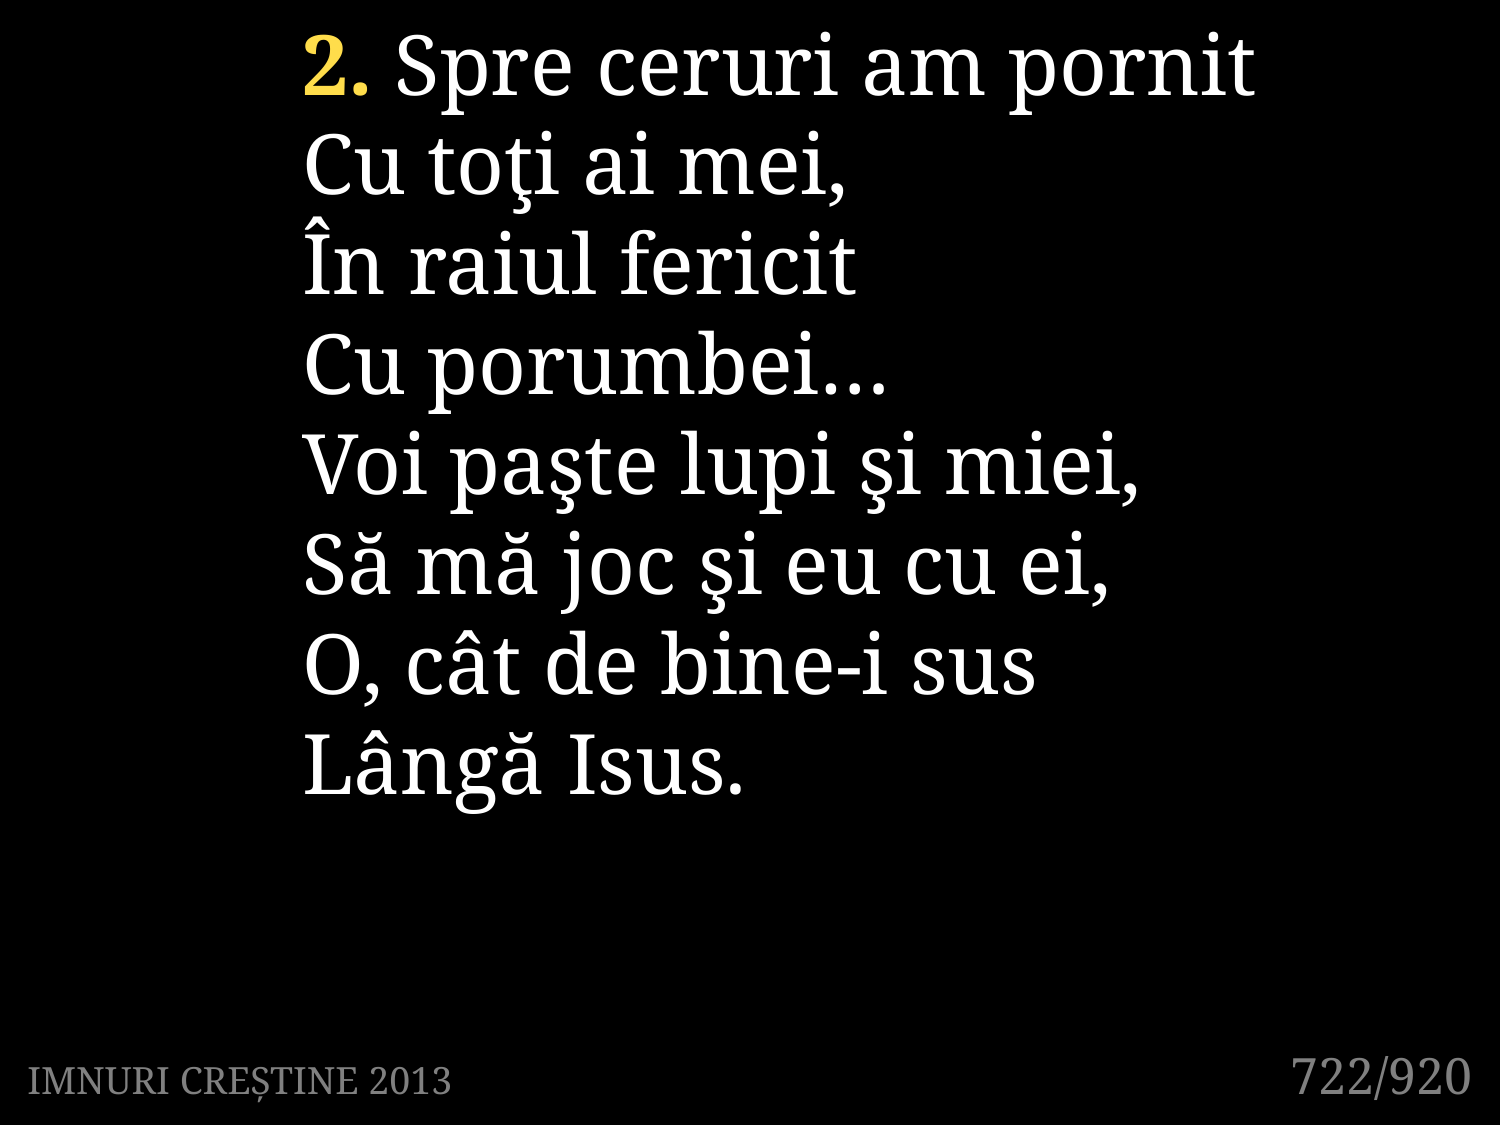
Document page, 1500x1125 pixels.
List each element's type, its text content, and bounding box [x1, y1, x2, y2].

text_box 2. Spre ceruri am pornit Cu toţi ai mei, În raiul fericit Cu porumbei… Voi paşte lupi şi miei, Să mă joc şi eu cu ei, O, cât de bine-i sus Lângă Isus. [287, 4, 1500, 819]
text_box 722/920 [637, 1037, 1488, 1113]
text_box IMNURI CREȘTINE 2013 [12, 1049, 637, 1110]
